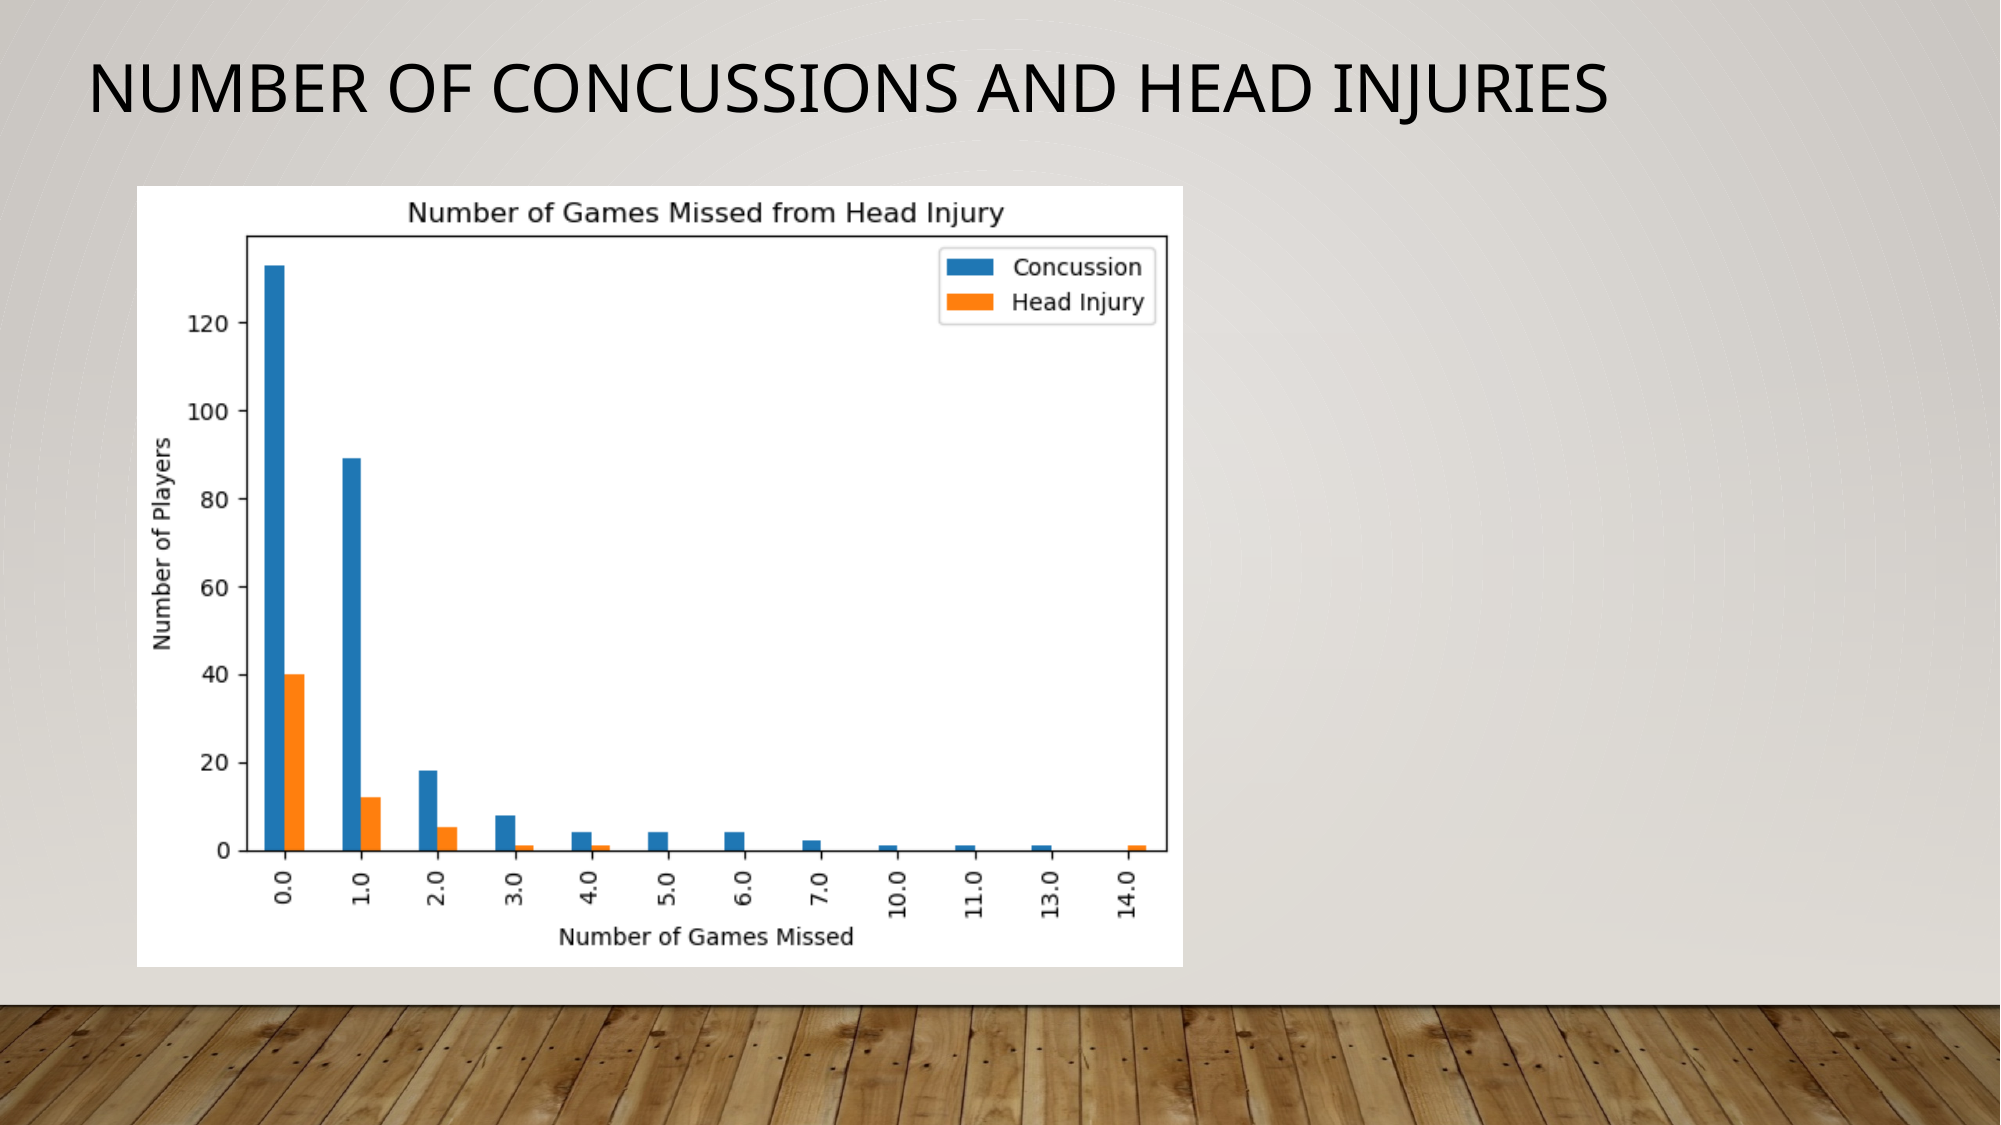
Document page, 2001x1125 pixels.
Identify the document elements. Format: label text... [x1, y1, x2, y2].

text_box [137, 186, 1183, 967]
title Number of Concussions and Head Injuries [72, 47, 1797, 265]
picture [0, 1005, 2000, 1125]
